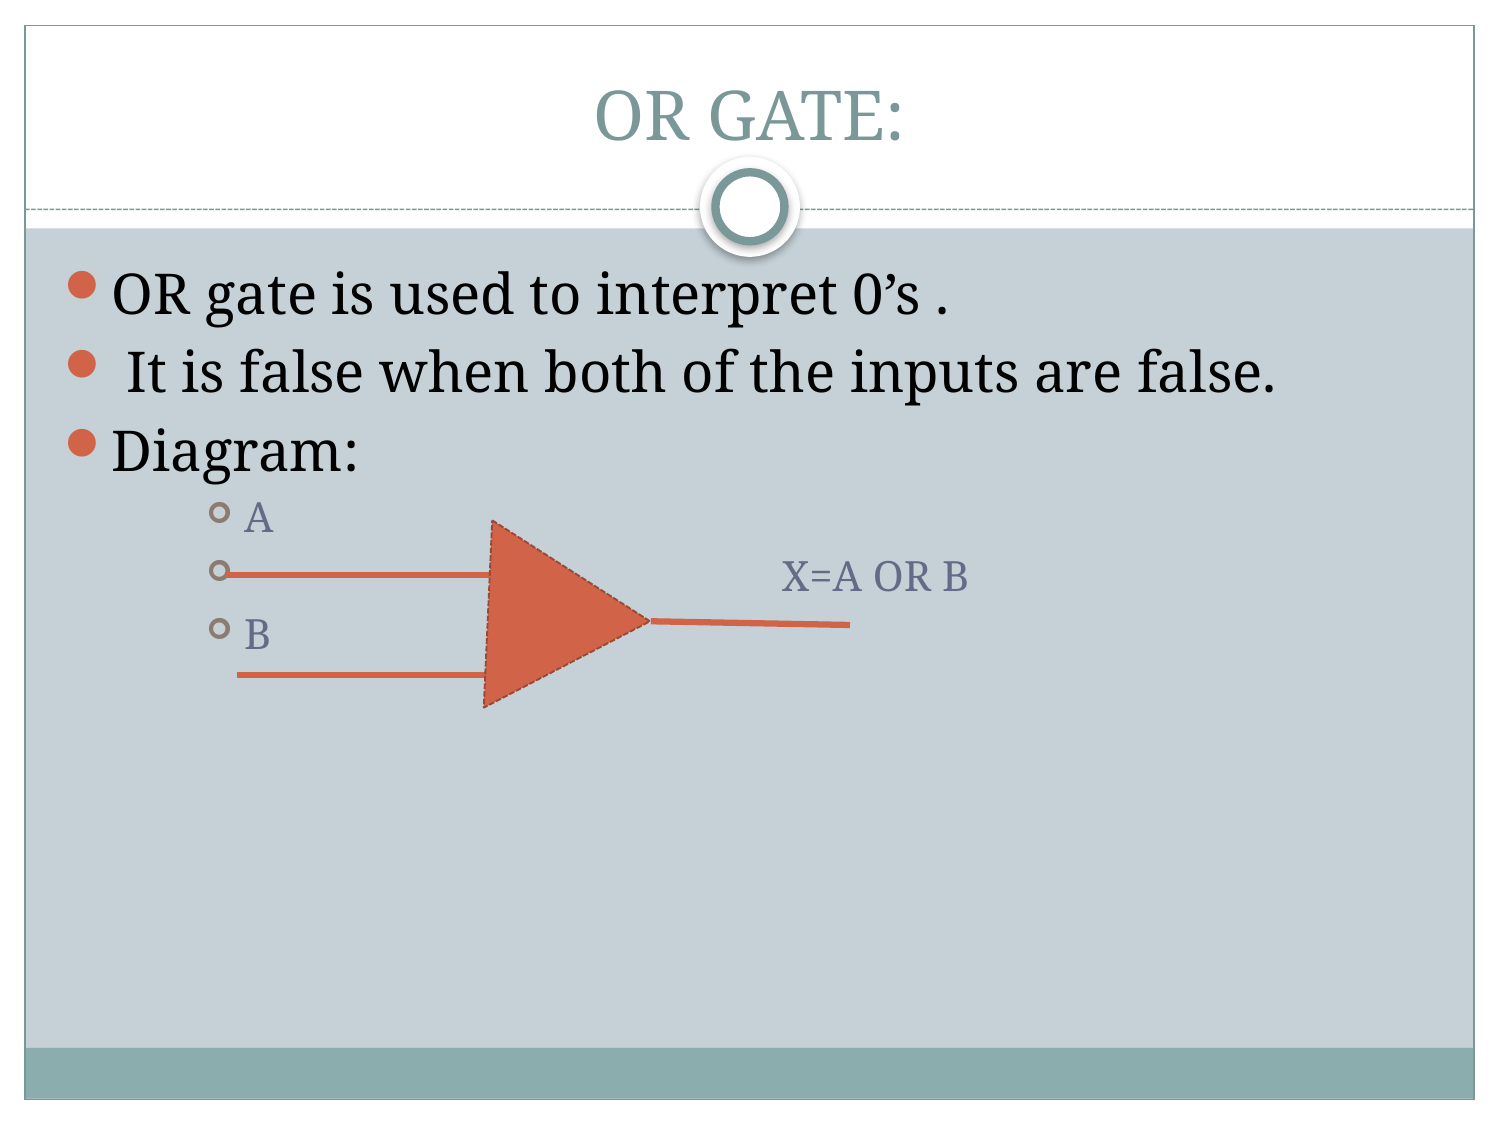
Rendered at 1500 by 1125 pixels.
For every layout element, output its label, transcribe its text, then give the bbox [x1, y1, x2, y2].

title OR GATE: [49, 37, 1450, 162]
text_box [649, 620, 851, 626]
list OR gate is used to interpret 0’s . It is false when both of the inputs are false. Diagram: A X=A OR B B [49, 250, 1445, 1001]
text_box [482, 519, 649, 709]
